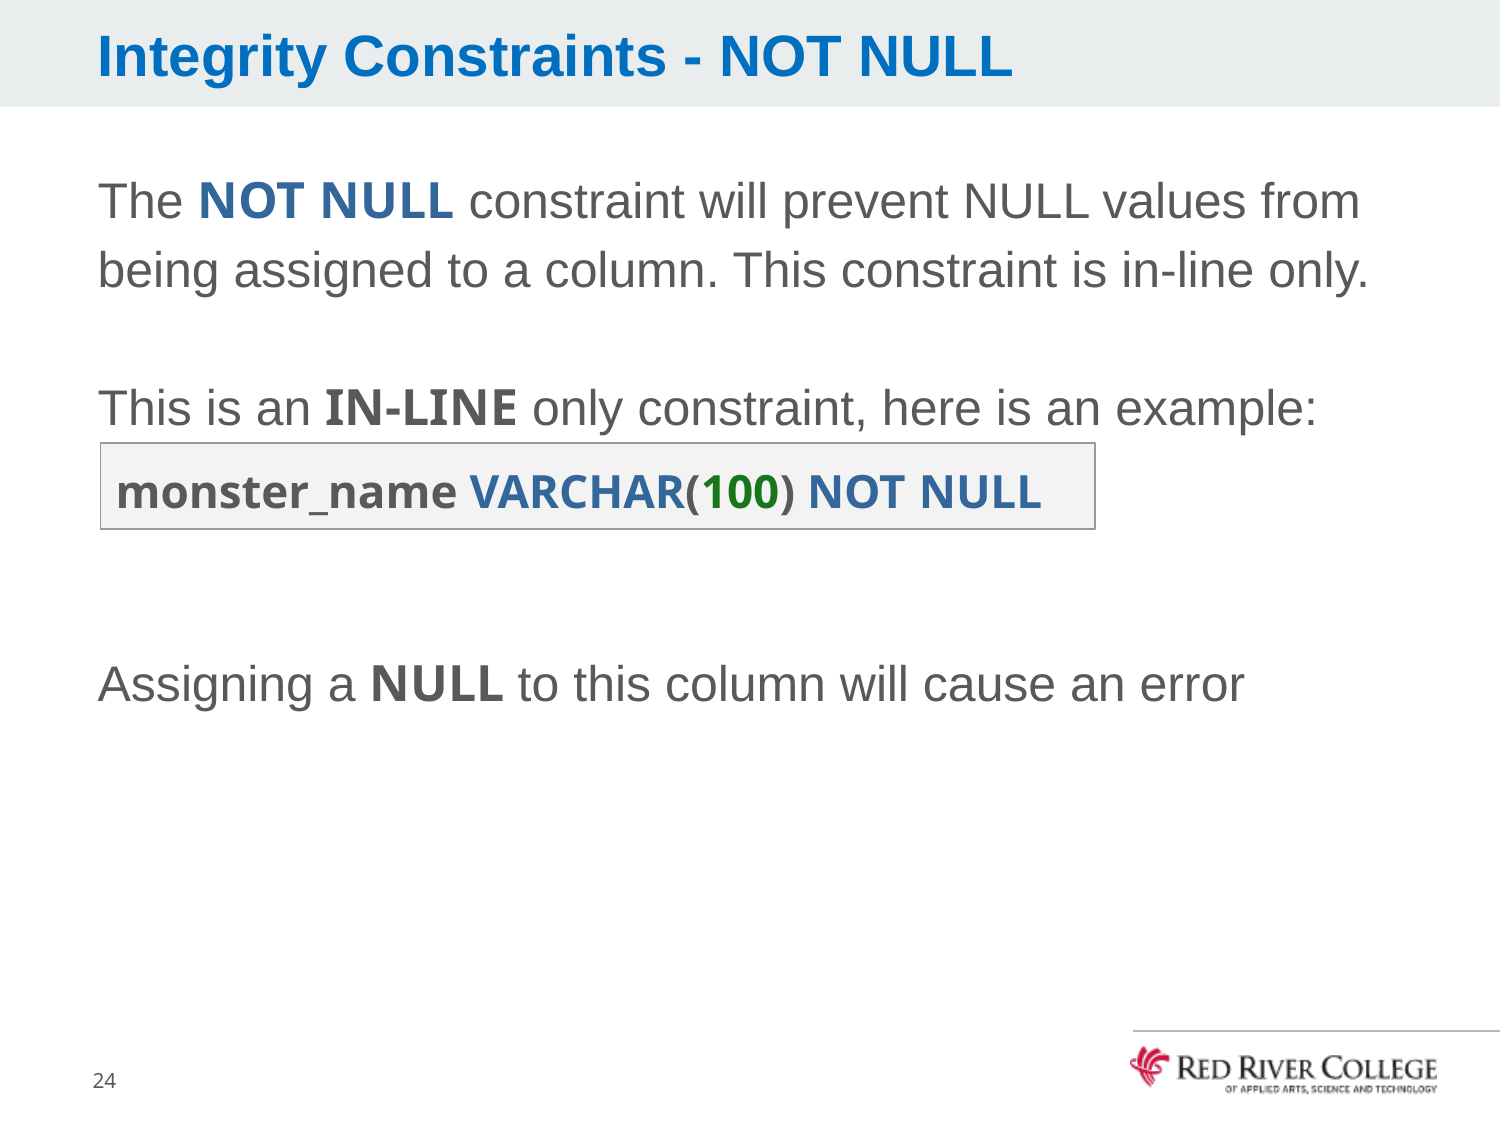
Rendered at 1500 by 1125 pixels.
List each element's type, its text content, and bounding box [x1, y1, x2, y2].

title Integrity Constraints - NOT NULL [82, 18, 1264, 101]
slide_number 24 [77, 1038, 263, 1125]
text_box monster_name VARCHAR(100) NOT NULL [100, 443, 1095, 530]
list The NOT NULL constraint will prevent NULL values from being assigned to a column. This constraint is in-line only. This is an IN-LINE only constraint, here is an example: Assigning a NULL to this column will cause an error [82, 151, 1449, 900]
picture [1130, 1046, 1437, 1094]
